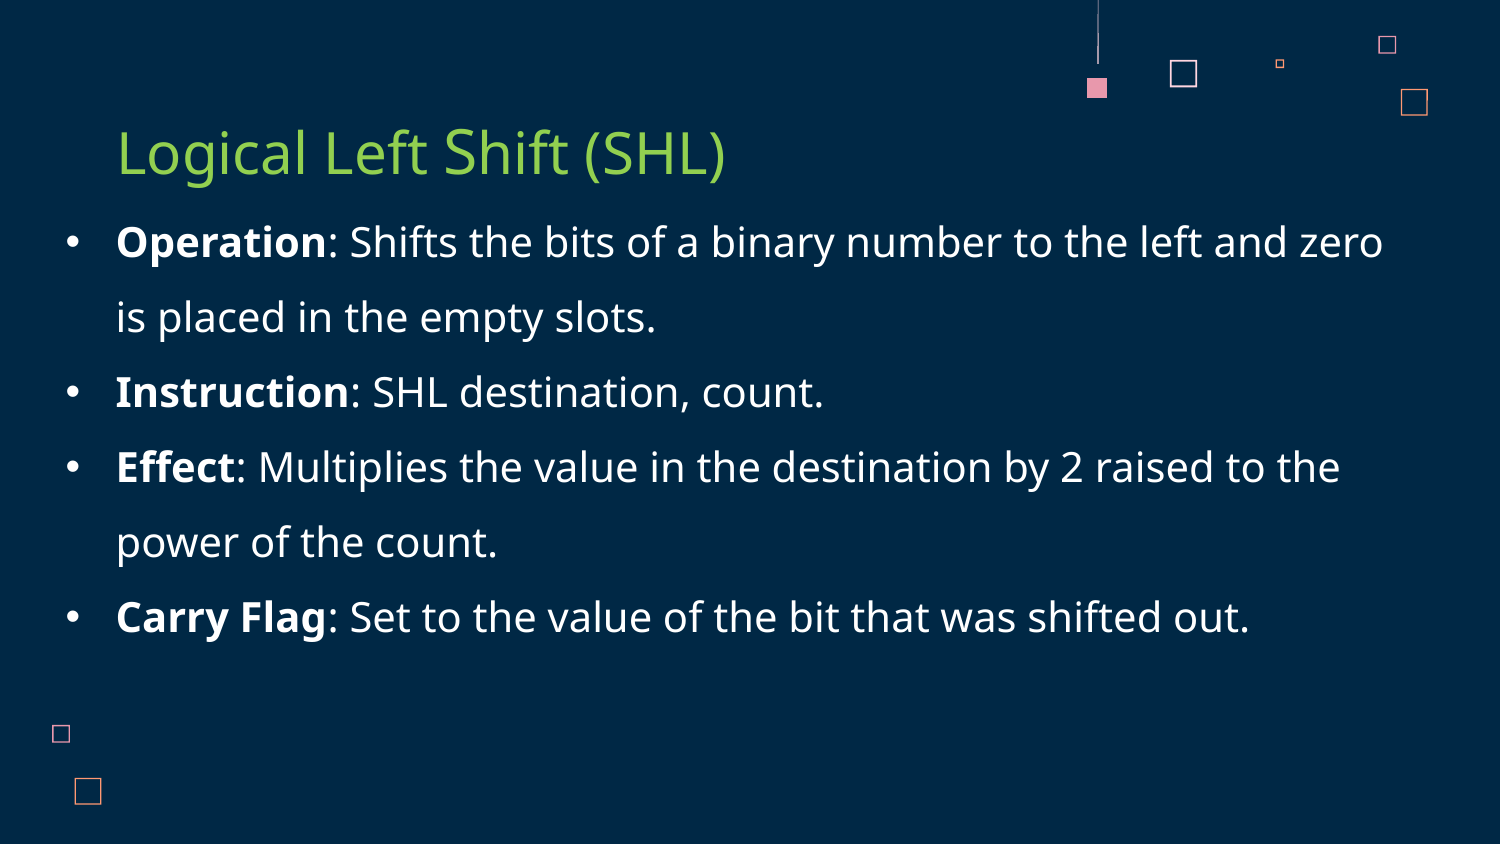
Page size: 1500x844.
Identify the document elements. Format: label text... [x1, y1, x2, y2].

list Operation: Shifts the bits of a binary number to the left and zero is placed in the empty slots. Instruction: SHL destination, count. Effect: Multiplies the value in the destination by 2 raised to the power of the count. Carry Flag: Set to the value of the bit that was shifted out. [25, 175, 1437, 501]
title Logical Left Shift (SHL) [101, 67, 1367, 203]
